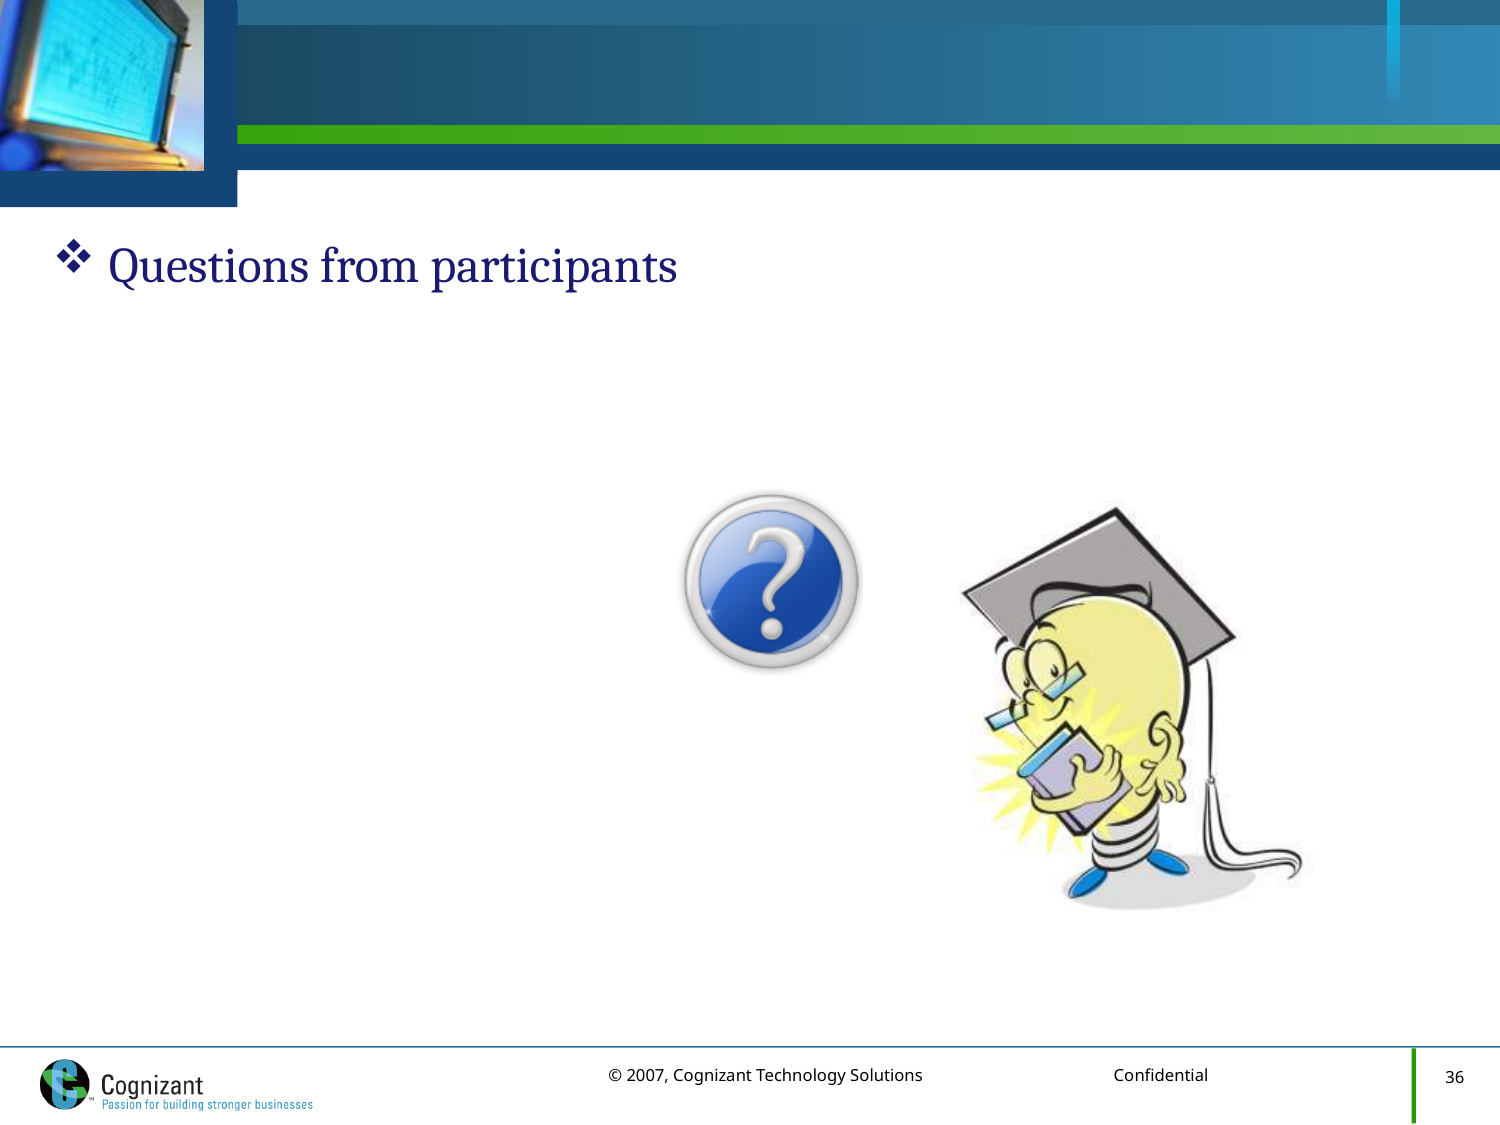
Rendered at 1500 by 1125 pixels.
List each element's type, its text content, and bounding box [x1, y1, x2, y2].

picture [924, 499, 1341, 934]
picture [0, 0, 204, 171]
picture [674, 487, 863, 676]
list Questions from participants [37, 224, 1463, 1037]
picture [39, 1059, 313, 1111]
slide_number 36 [1418, 1058, 1492, 1112]
